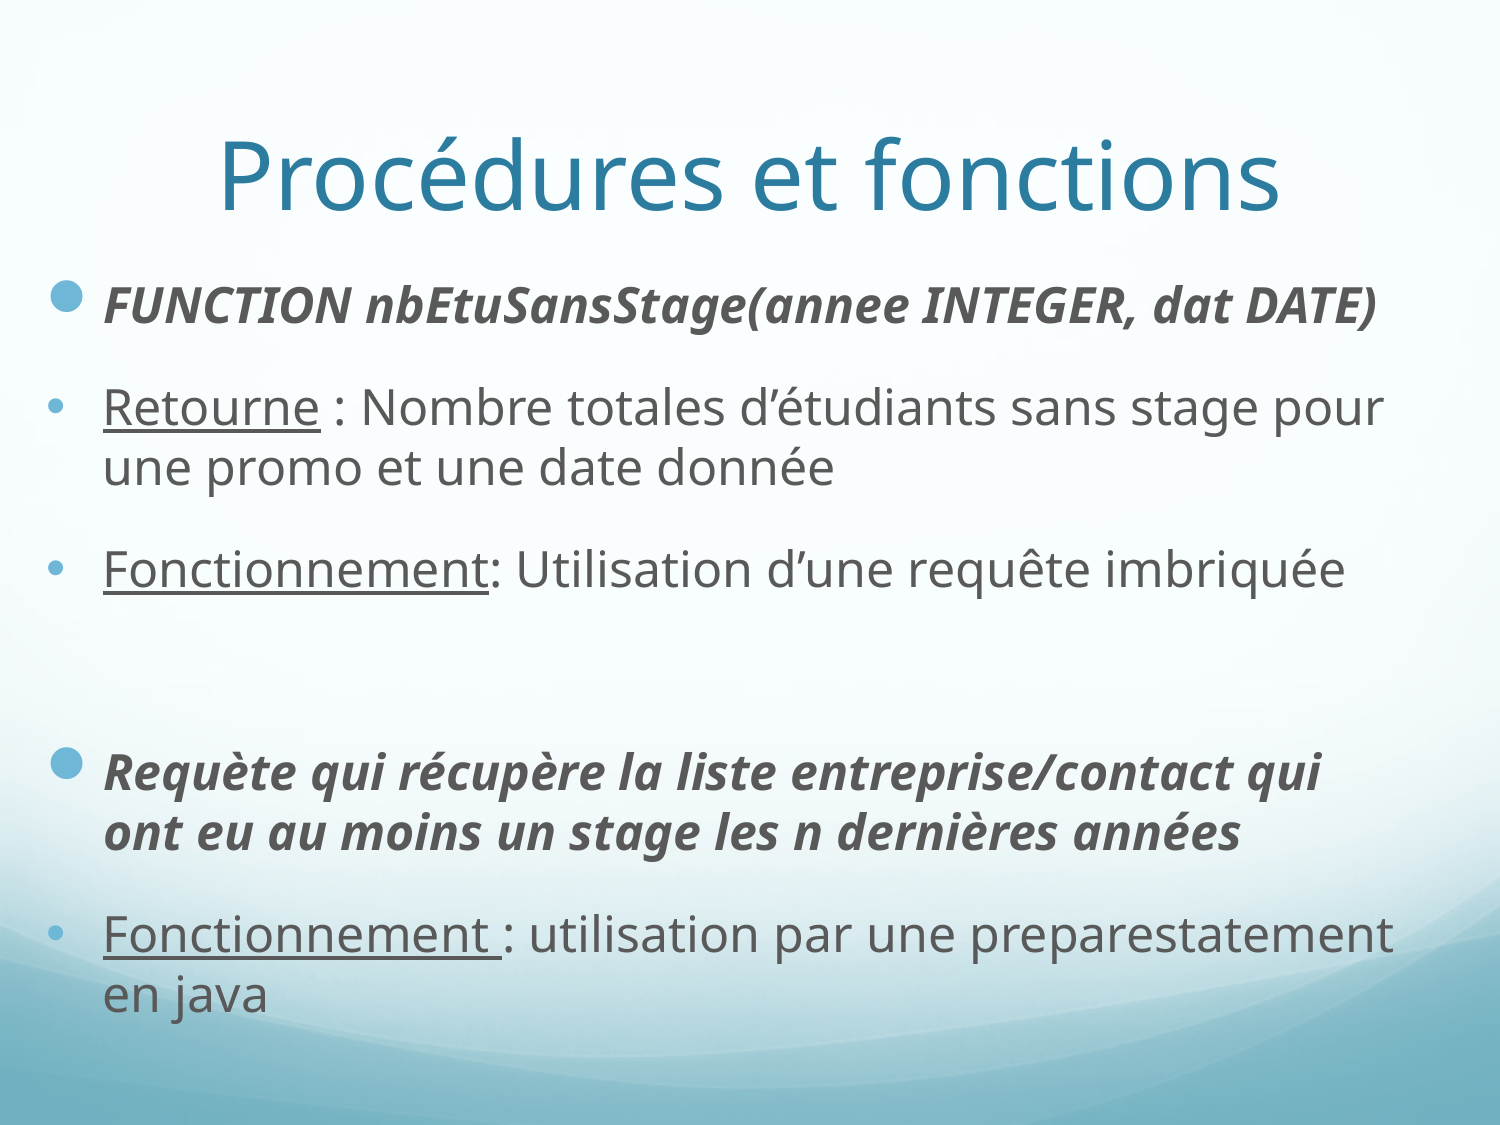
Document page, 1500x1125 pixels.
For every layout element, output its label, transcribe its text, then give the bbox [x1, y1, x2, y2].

text_box FUNCTION nbEtuSansStage(annee INTEGER, dat DATE) Retourne : Nombre totales d’étudiants sans stage pour une promo et une date donnée Fonctionnement: Utilisation d’une requête imbriquée Requète qui récupère la liste entreprise/contact qui ont eu au moins un stage les n dernières années Fonctionnement : utilisation par une preparestatement en java [31, 266, 1427, 1081]
title Procédures et fonctions [90, 17, 1410, 237]
